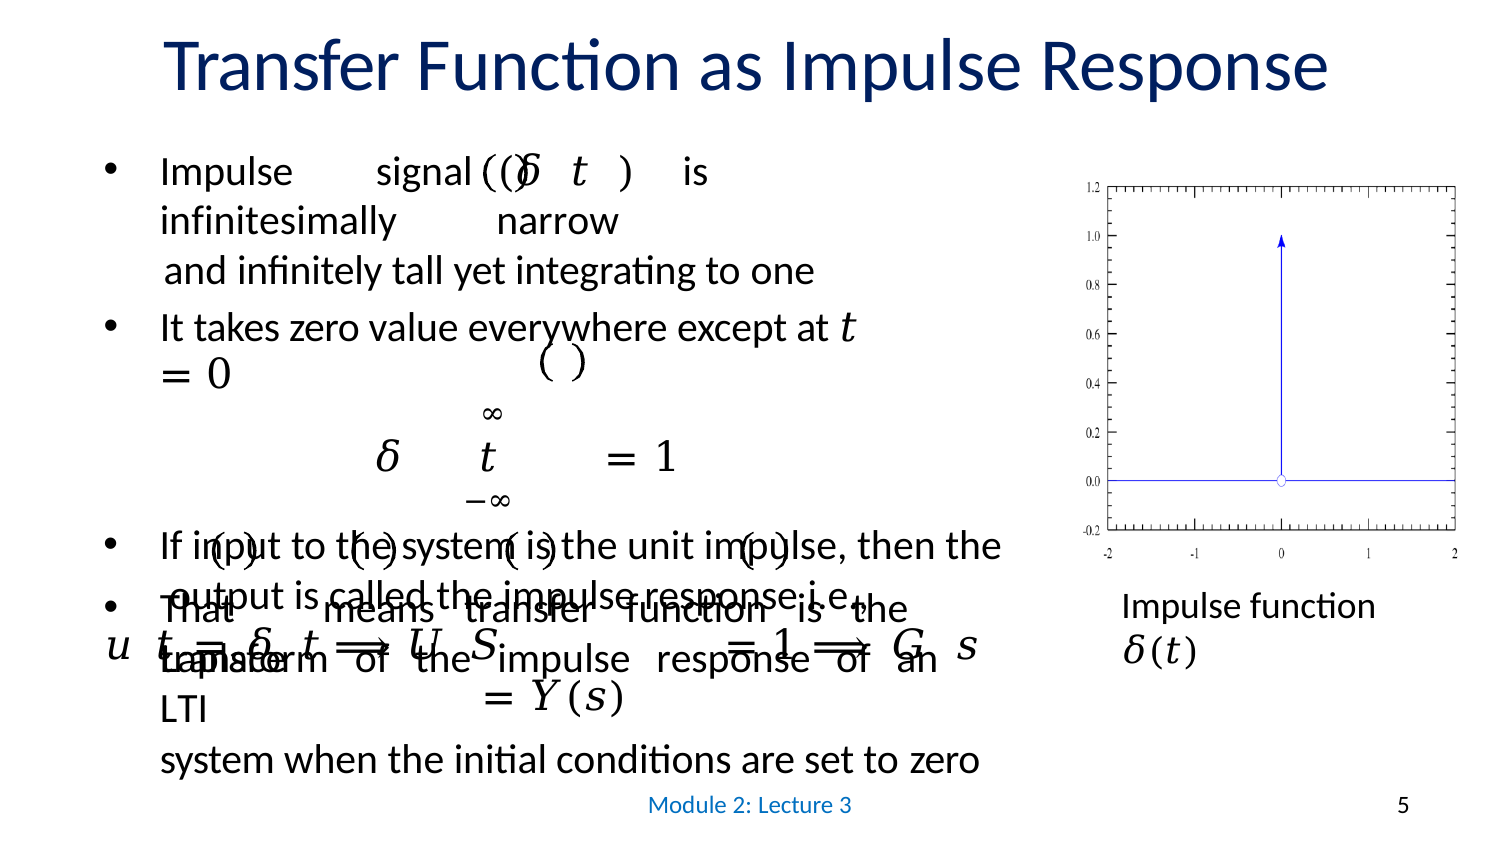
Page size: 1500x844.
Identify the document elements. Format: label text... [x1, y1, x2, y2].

text_box 5 [1392, 792, 1414, 819]
footer Module 2: Lecture 3 [645, 792, 854, 844]
text_box Impulse function 𝛿(𝑡) [1119, 578, 1458, 671]
text_box Impulse signal (𝛿 𝑡 ) is infinitesimally narrow and infinitely tall yet integrating to one It takes zero value everywhere except at 𝑡 = 0 ∞ 𝛿 𝑡 = 1 −∞ If input to the system is the unit impulse, then the output is called the impulse response i.e., 𝑢 𝑡 = 𝛿 𝑡 ⟹ 𝑈 𝑆 = 1 ⟹ 𝐺 𝑠 = 𝑌(𝑠) [101, 141, 1010, 719]
text_box transform of the impulse response of an LTI system when the initial conditions are set to zero [157, 629, 1009, 782]
title Transfer Function as Impulse Response [161, 13, 1343, 157]
text_box [1068, 165, 1479, 575]
text_box That means transfer function is the Laplace [101, 579, 1009, 682]
